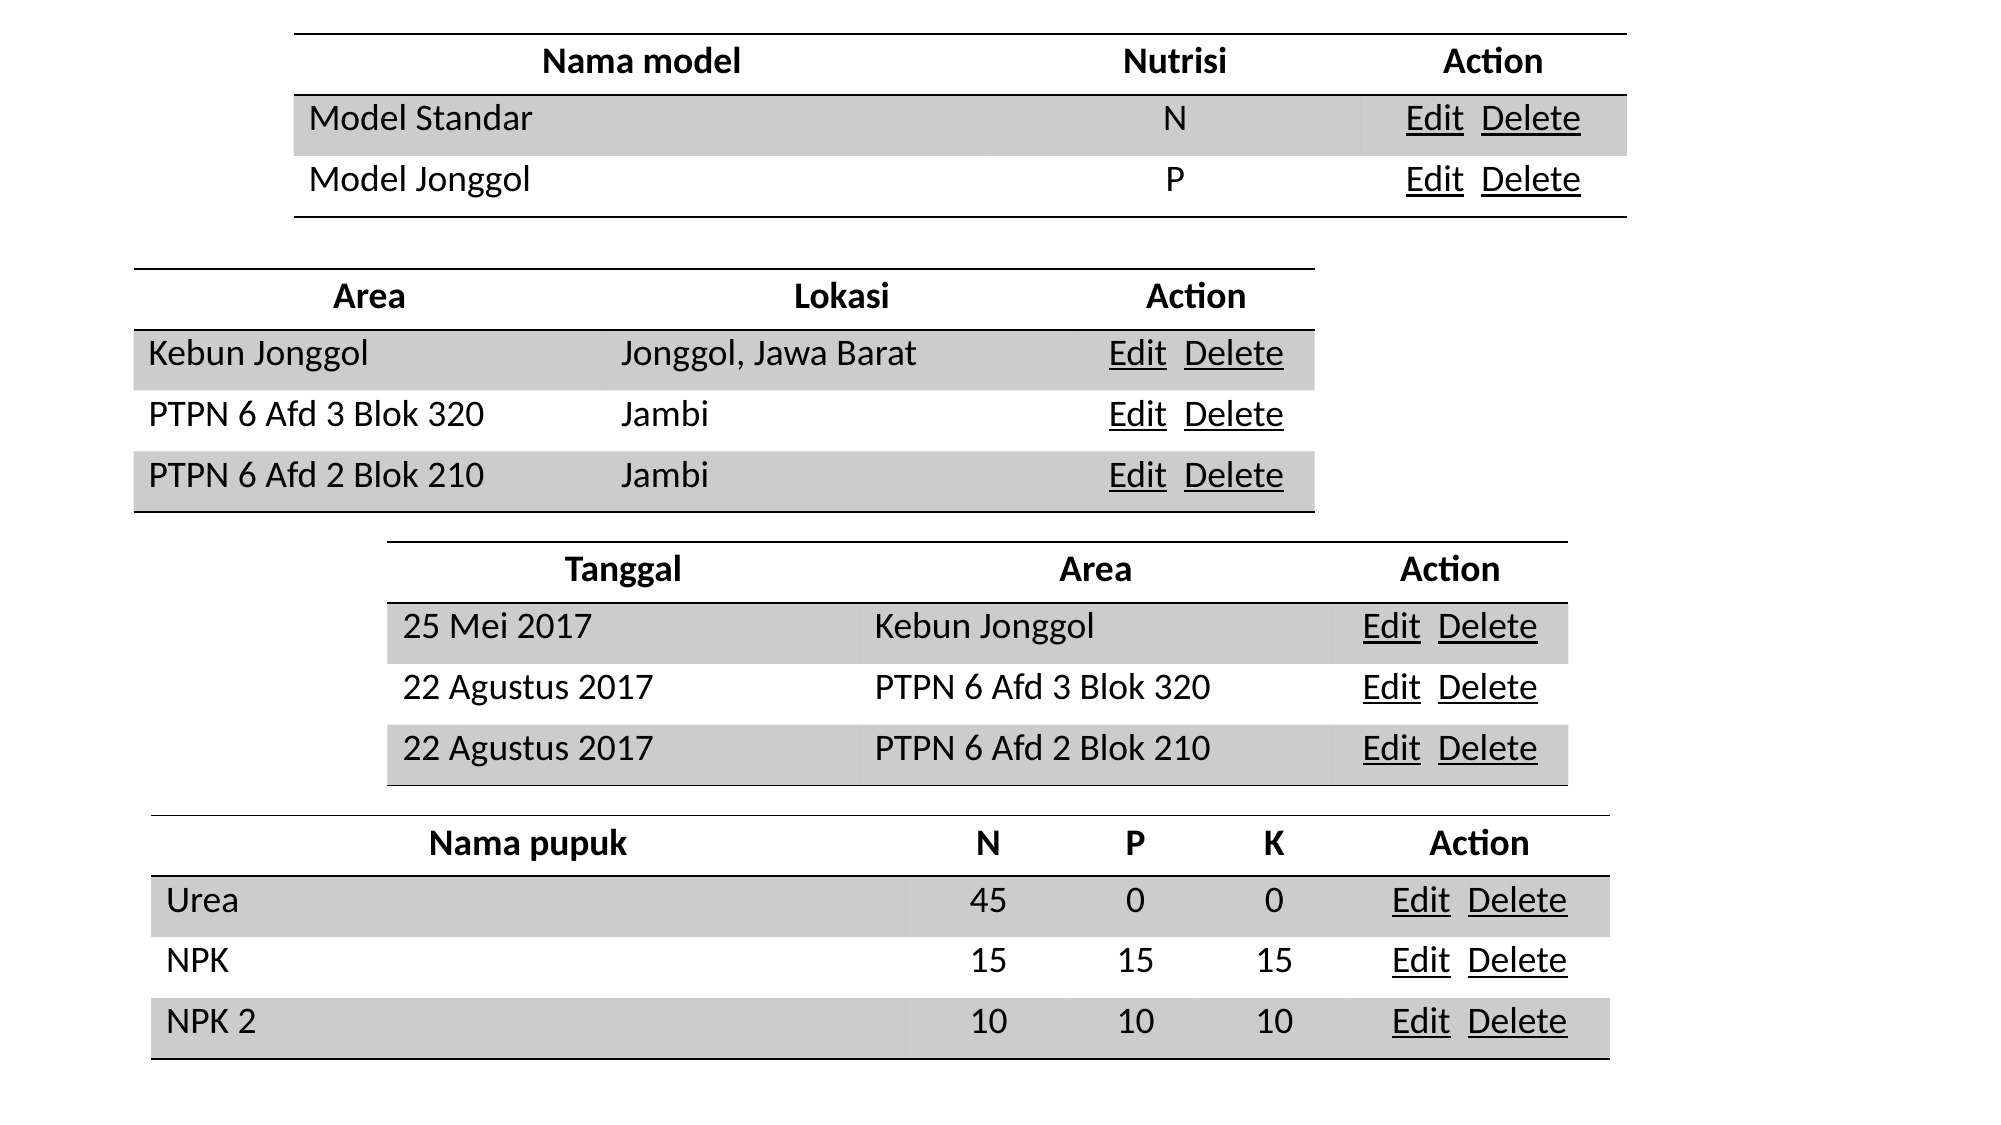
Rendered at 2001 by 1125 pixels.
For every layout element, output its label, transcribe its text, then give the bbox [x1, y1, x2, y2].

table_header Area [134, 270, 606, 329]
table_cell 15 [1072, 937, 1199, 998]
table_cell PTPN 6 Afd 3 Blok 320 [134, 390, 606, 451]
table_header K [1199, 816, 1349, 875]
table_cell P [990, 156, 1360, 216]
table_cell Edit Delete [1078, 331, 1315, 390]
table_cell Urea [151, 877, 905, 937]
table_header Action [1360, 35, 1627, 94]
table_cell 15 [905, 937, 1072, 998]
table_cell 0 [1072, 877, 1199, 937]
table_cell Edit Delete [1332, 604, 1568, 664]
table_cell 10 [1072, 998, 1199, 1058]
table_cell Edit Delete [1349, 998, 1610, 1058]
table_cell Edit Delete [1349, 877, 1610, 937]
table_cell 25 Mei 2017 [387, 604, 860, 664]
table_cell NPK 2 [151, 998, 905, 1058]
table_header Lokasi [606, 270, 1078, 329]
table_cell Edit Delete [1360, 96, 1627, 156]
table_header P [1072, 816, 1199, 875]
table_cell Edit Delete [1078, 451, 1315, 511]
table_header Nama pupuk [151, 816, 905, 875]
table_cell 22 Agustus 2017 [387, 725, 860, 785]
table_header Area [860, 543, 1332, 602]
table_cell Edit Delete [1332, 725, 1568, 785]
table_cell Jonggol, Jawa Barat [606, 331, 1078, 390]
table_cell Jambi [606, 451, 1078, 511]
table_cell Edit Delete [1349, 937, 1610, 998]
table_cell N [990, 96, 1360, 156]
table_cell 10 [905, 998, 1072, 1058]
table_cell NPK [151, 937, 905, 998]
table_cell Edit Delete [1360, 156, 1627, 216]
table_header Action [1349, 816, 1610, 875]
table_cell 10 [1199, 998, 1349, 1058]
table_cell Kebun Jonggol [134, 331, 606, 390]
table_cell Jambi [606, 390, 1078, 451]
table_cell Model Jonggol [294, 156, 990, 216]
table_header Action [1332, 543, 1568, 602]
table_header Nutrisi [990, 35, 1360, 94]
table_cell Model Standar [294, 96, 990, 156]
table_cell 0 [1199, 877, 1349, 937]
table_header Tanggal [387, 543, 860, 602]
table_cell Edit Delete [1078, 390, 1315, 451]
table_cell Kebun Jonggol [860, 604, 1332, 664]
table_header Action [1078, 270, 1315, 329]
table_cell 45 [905, 877, 1072, 937]
table_cell 22 Agustus 2017 [387, 664, 860, 725]
table_cell 15 [1199, 937, 1349, 998]
table_header Nama model [294, 35, 990, 94]
table_cell PTPN 6 Afd 3 Blok 320 [860, 664, 1332, 725]
table_cell PTPN 6 Afd 2 Blok 210 [860, 725, 1332, 785]
table_cell PTPN 6 Afd 2 Blok 210 [134, 451, 606, 511]
table_header N [905, 816, 1072, 875]
table_cell Edit Delete [1332, 664, 1568, 725]
